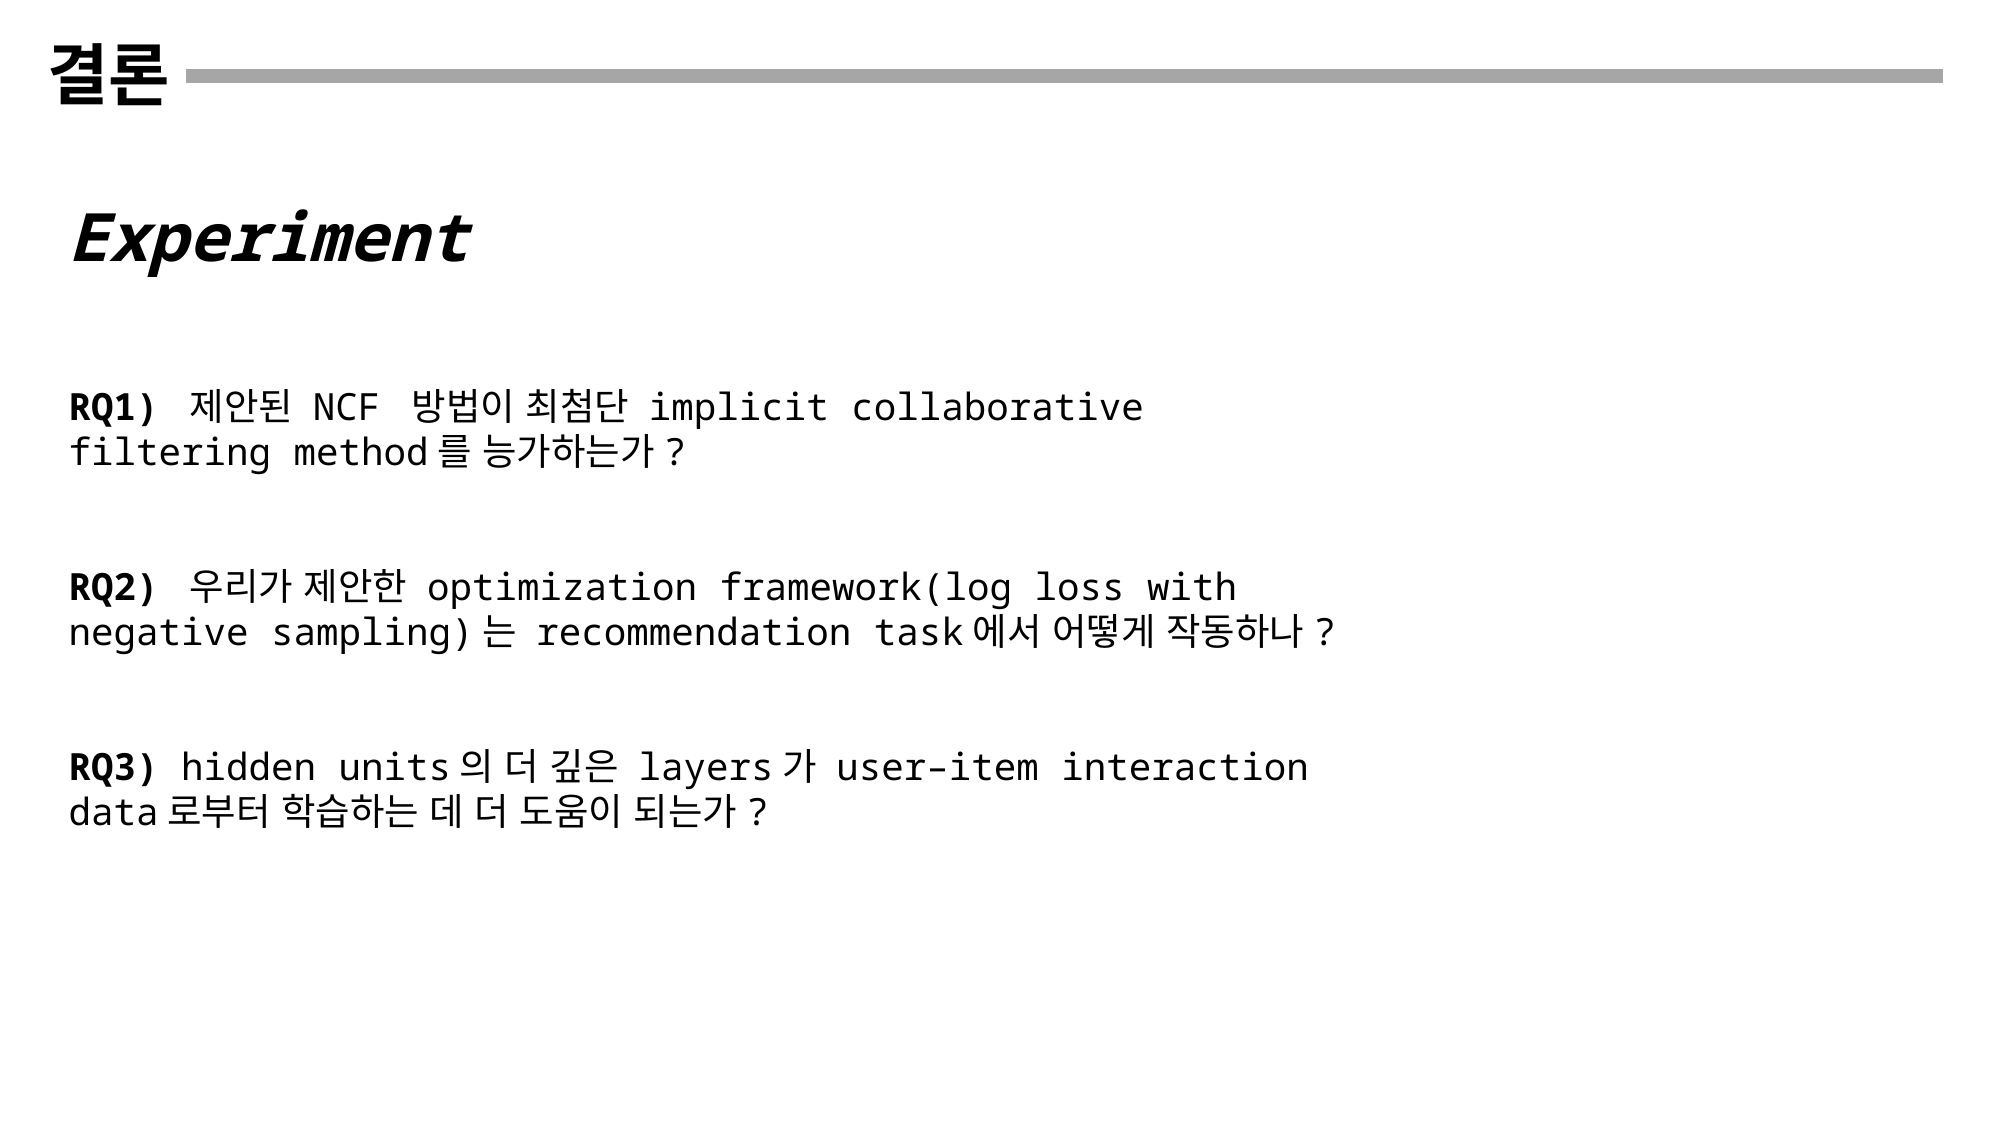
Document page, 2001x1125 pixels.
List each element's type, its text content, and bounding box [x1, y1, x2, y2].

text_box 결론 [32, 14, 306, 143]
text_box RQ1) 제안된 NCF 방법이 최첨단 implicit collaborative filtering method를 능가하는가? RQ2) 우리가 제안한 optimization framework(log loss with negative sampling)는 recommendation task에서 어떻게 작동하나? RQ3) hidden units의 더 깊은 layers가 user–item interaction data로부터 학습하는 데 더 도움이 되는가? [53, 376, 1375, 841]
list Experiment [53, 196, 1589, 322]
